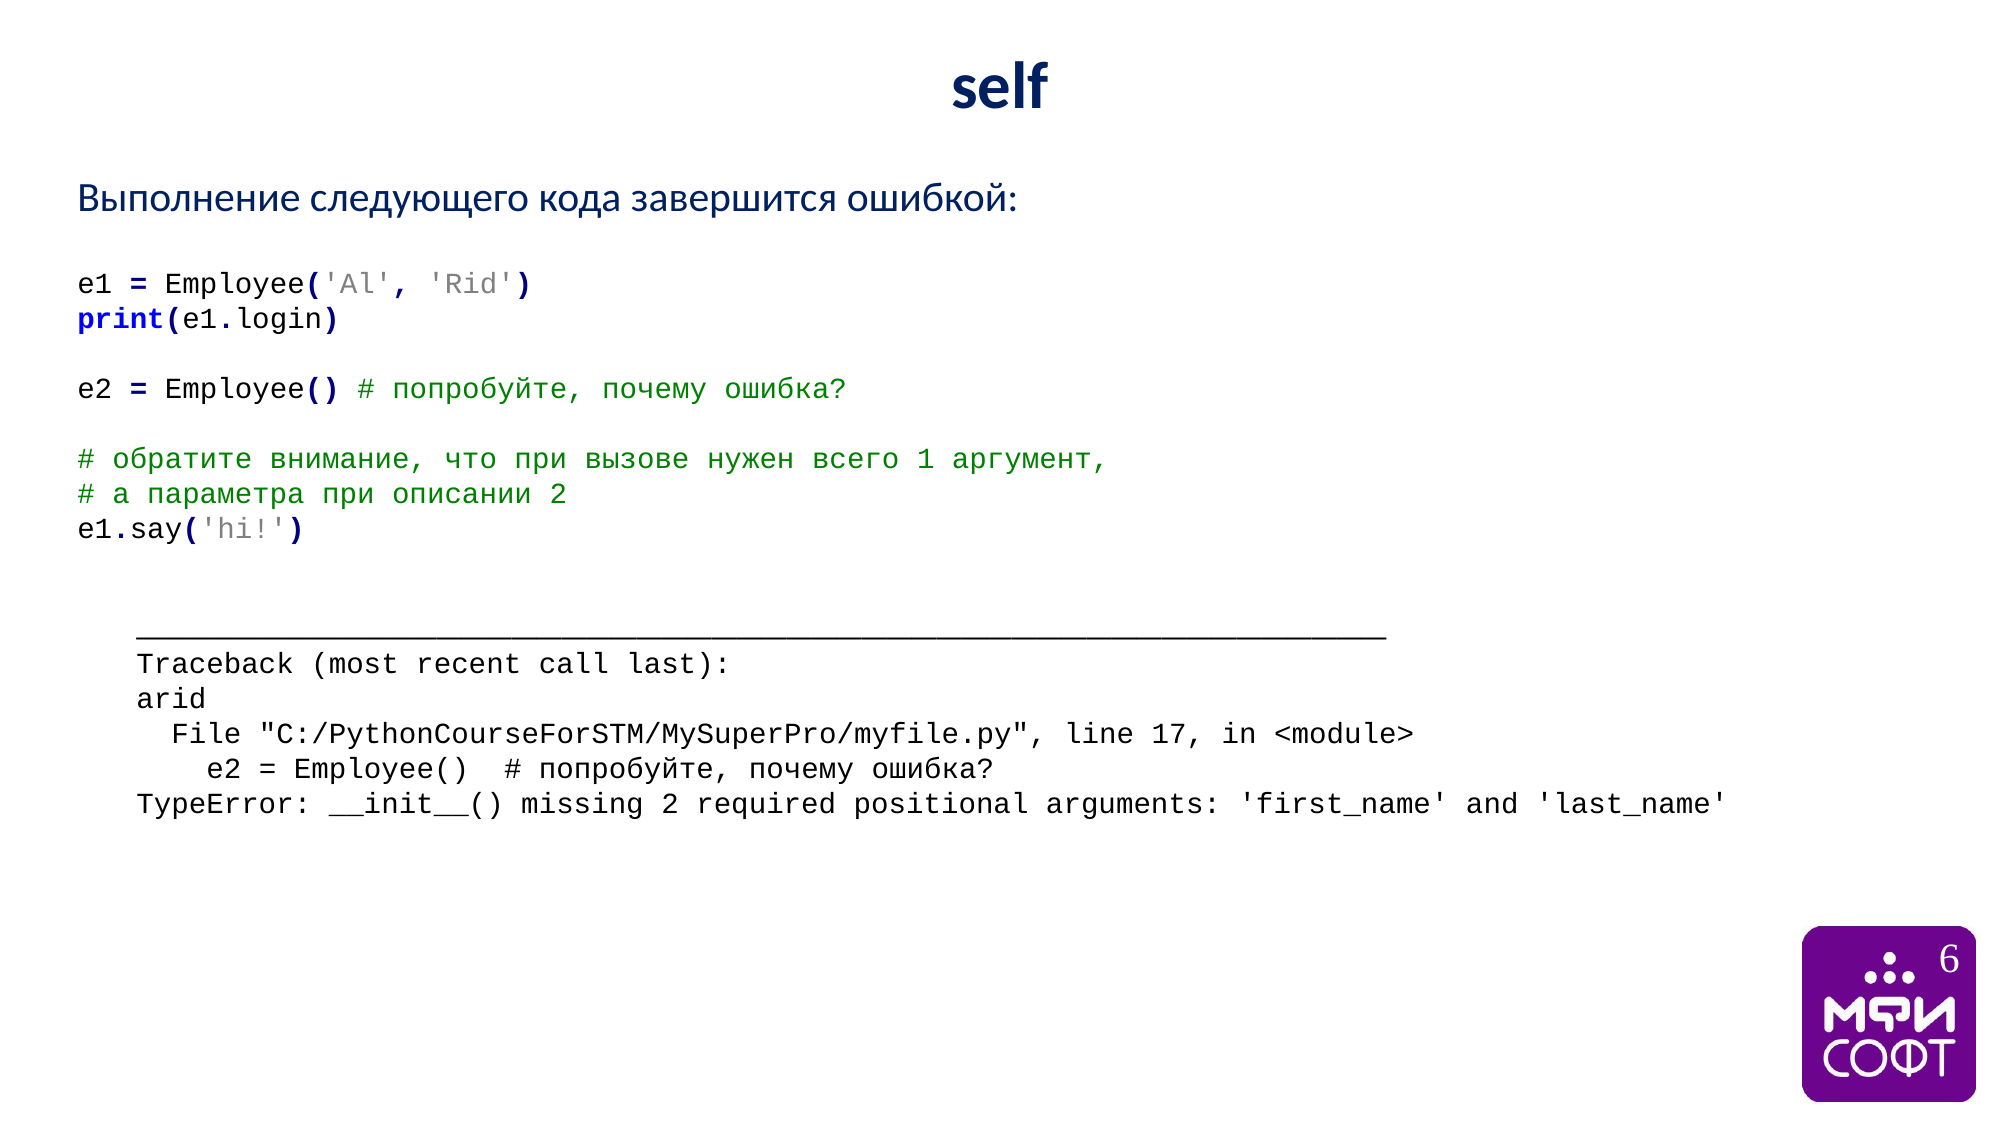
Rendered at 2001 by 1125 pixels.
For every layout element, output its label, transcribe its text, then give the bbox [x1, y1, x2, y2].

text_box Выполнение следующего кода завершится ошибкой: e1 = Employee('Al', 'Rid') print(e1.login) e2 = Employee() # попробуйте, почему ошибка? # обратите внимание, что при вызове нужен всего 1 аргумент, # а параметра при описании 2 e1.say('hi!') __________________________________________________ Traceback (most recent call last): arid File "C:/PythonCourseForSTM/MySuperPro/myfile.py", line 17, in <module> e2 = Employee() # попробуйте, почему ошибка? TypeError: __init__() missing 2 required positional arguments: 'first_name' and 'last_name' [62, 162, 1936, 1097]
picture [1802, 926, 1976, 1102]
title self [0, 34, 2000, 149]
